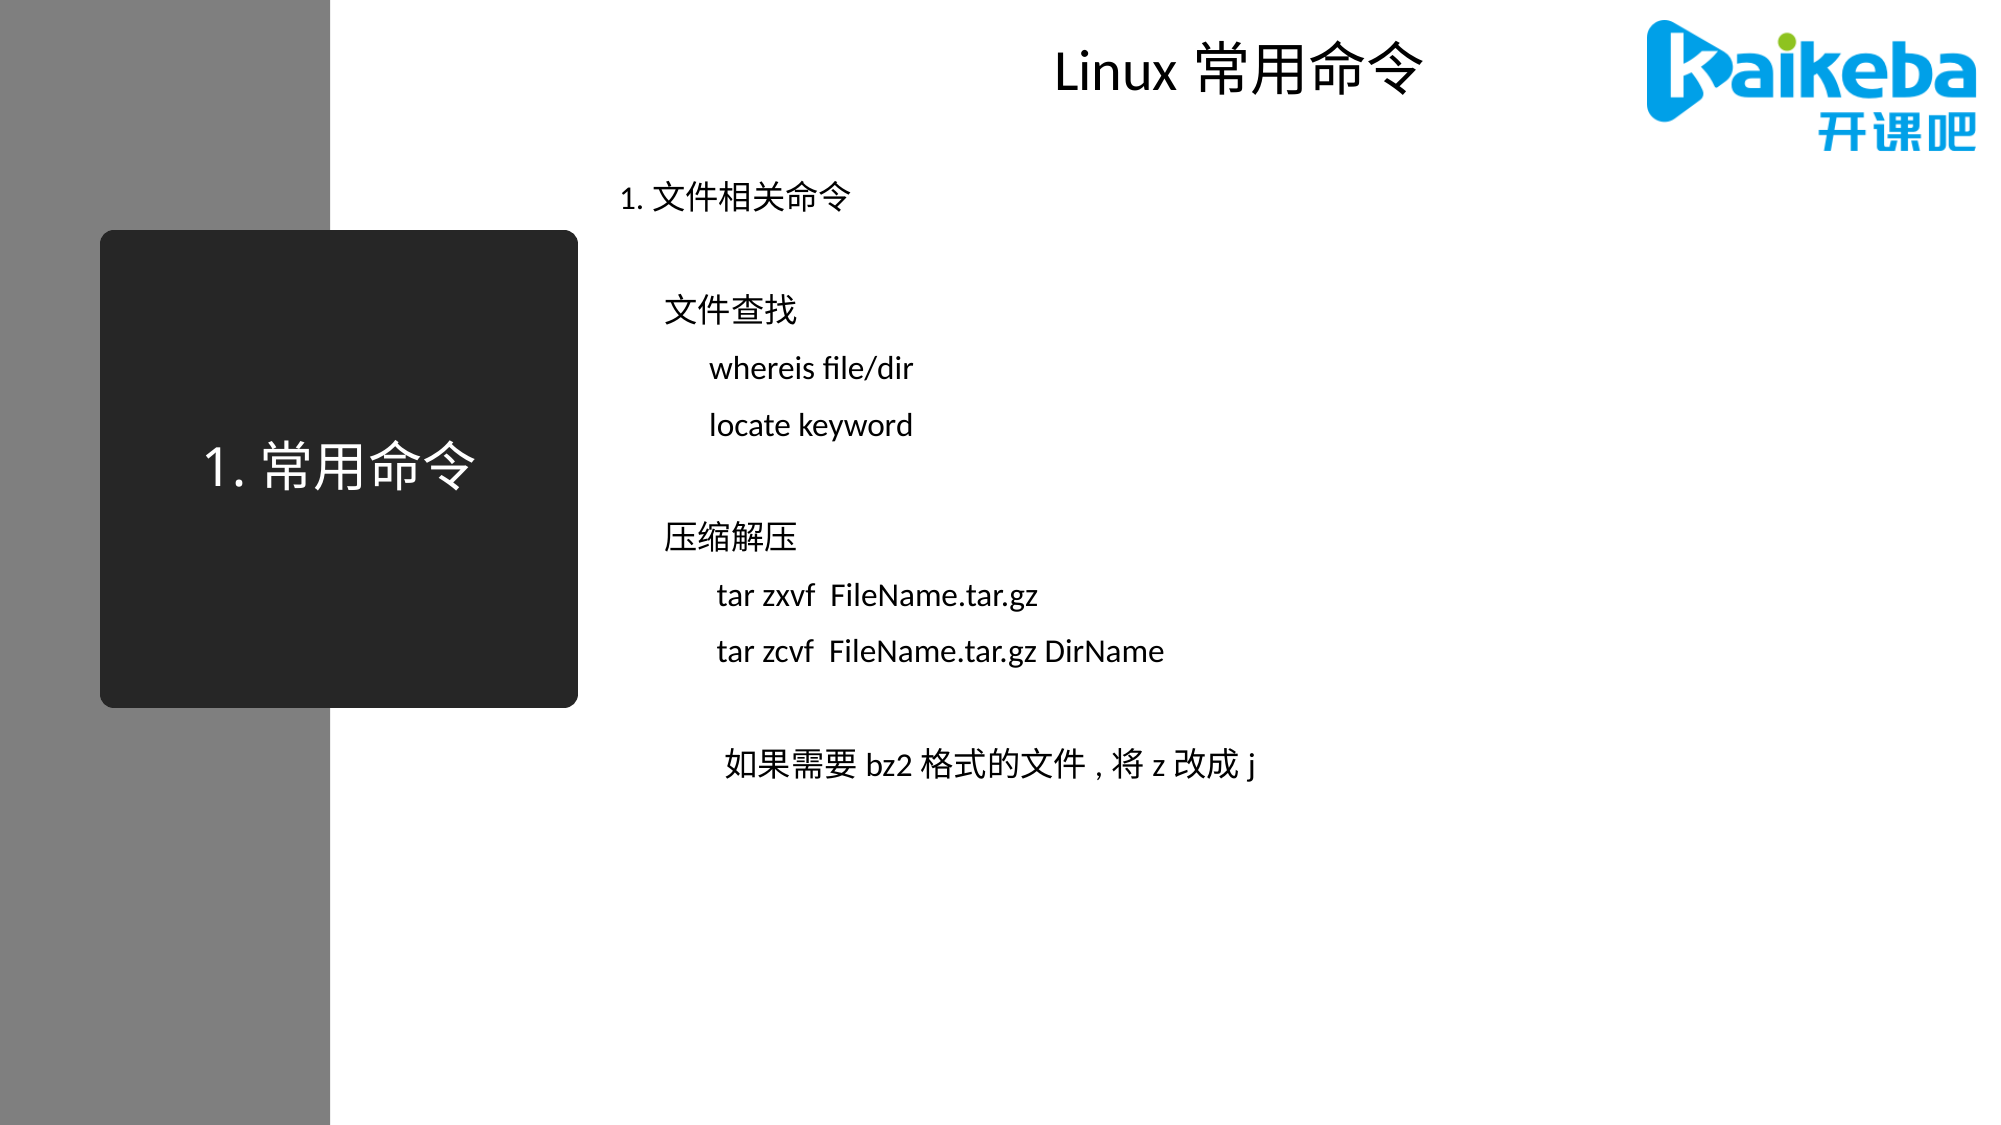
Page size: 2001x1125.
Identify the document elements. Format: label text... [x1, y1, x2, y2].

picture [1647, 20, 1977, 152]
picture [1647, 20, 1658, 31]
list Linux常用命令 1.文件相关命令 文件查找 whereis file/dir locate keyword 压缩解压 tar zxvf FileName.tar.gz tar zcvf FileName.tar.gz DirName 如果需要bz2格式的文件,将z改成j [604, 32, 1876, 1041]
title 1.常用命令 [113, 243, 564, 694]
text_box [0, 0, 331, 1125]
